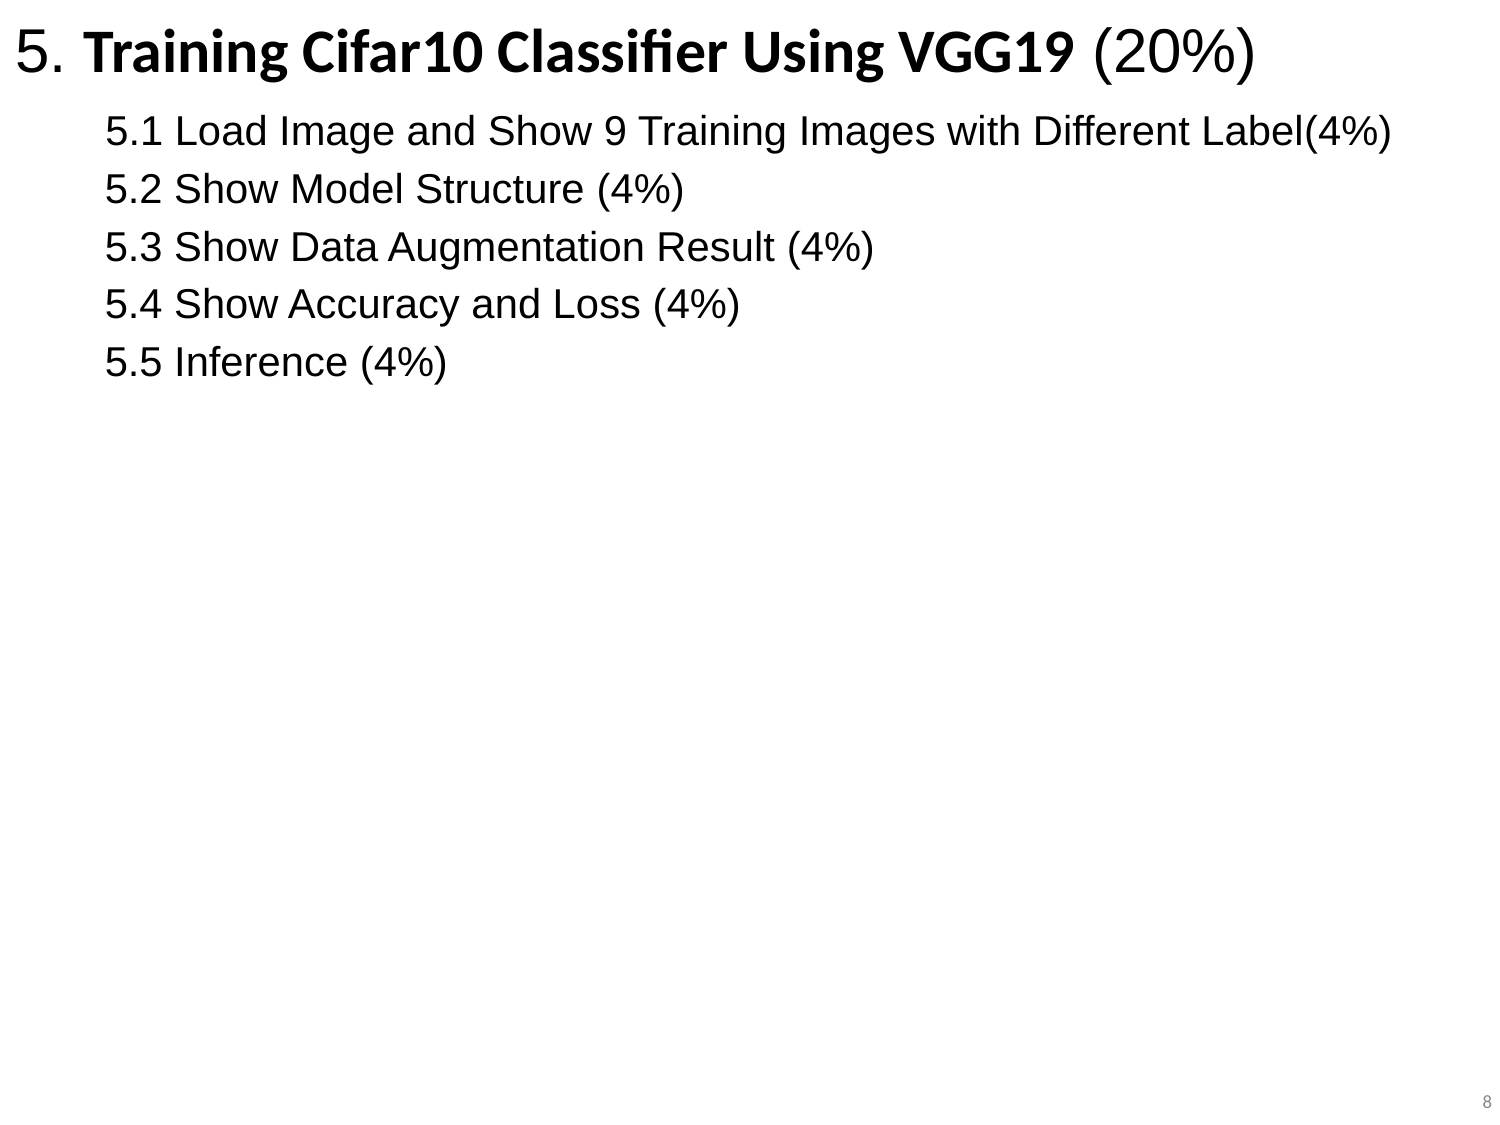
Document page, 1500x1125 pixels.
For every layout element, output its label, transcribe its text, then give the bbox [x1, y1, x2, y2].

list 5.1 Load Image and Show 9 Training Images with Different Label(4%) 5.2 Show Model Structure (4%) 5.3 Show Data Augmentation Result (4%) 5.4 Show Accuracy and Loss (4%) 5.5 Inference (4%) [57, 88, 1417, 567]
title 5. Training Cifar10 Classifier Using VGG19 (20%) [0, 0, 1500, 102]
slide_number 8 [1165, 1078, 1500, 1124]
